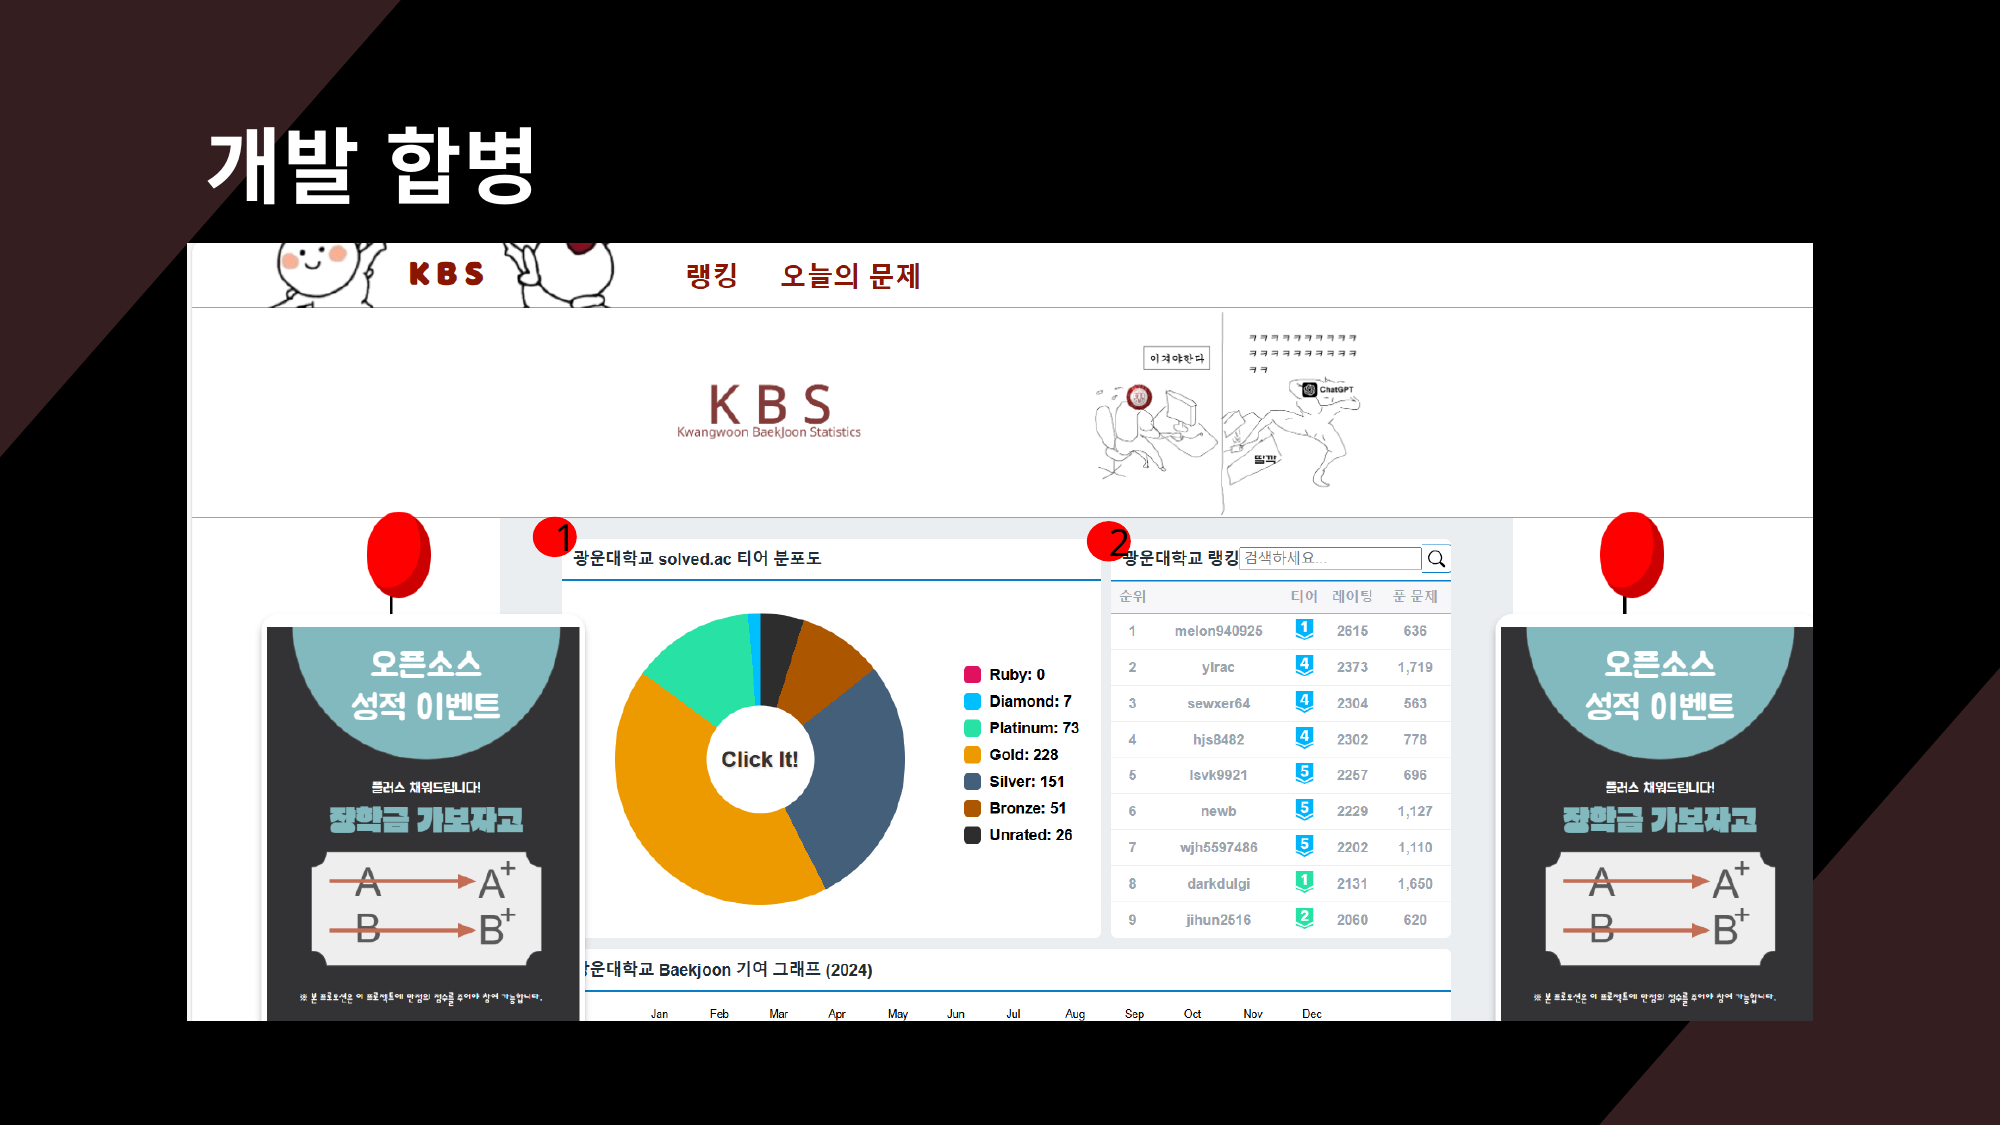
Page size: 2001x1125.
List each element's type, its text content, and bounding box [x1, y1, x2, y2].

picture [187, 243, 1813, 1021]
text_box 개발 합병 [187, 45, 1813, 243]
